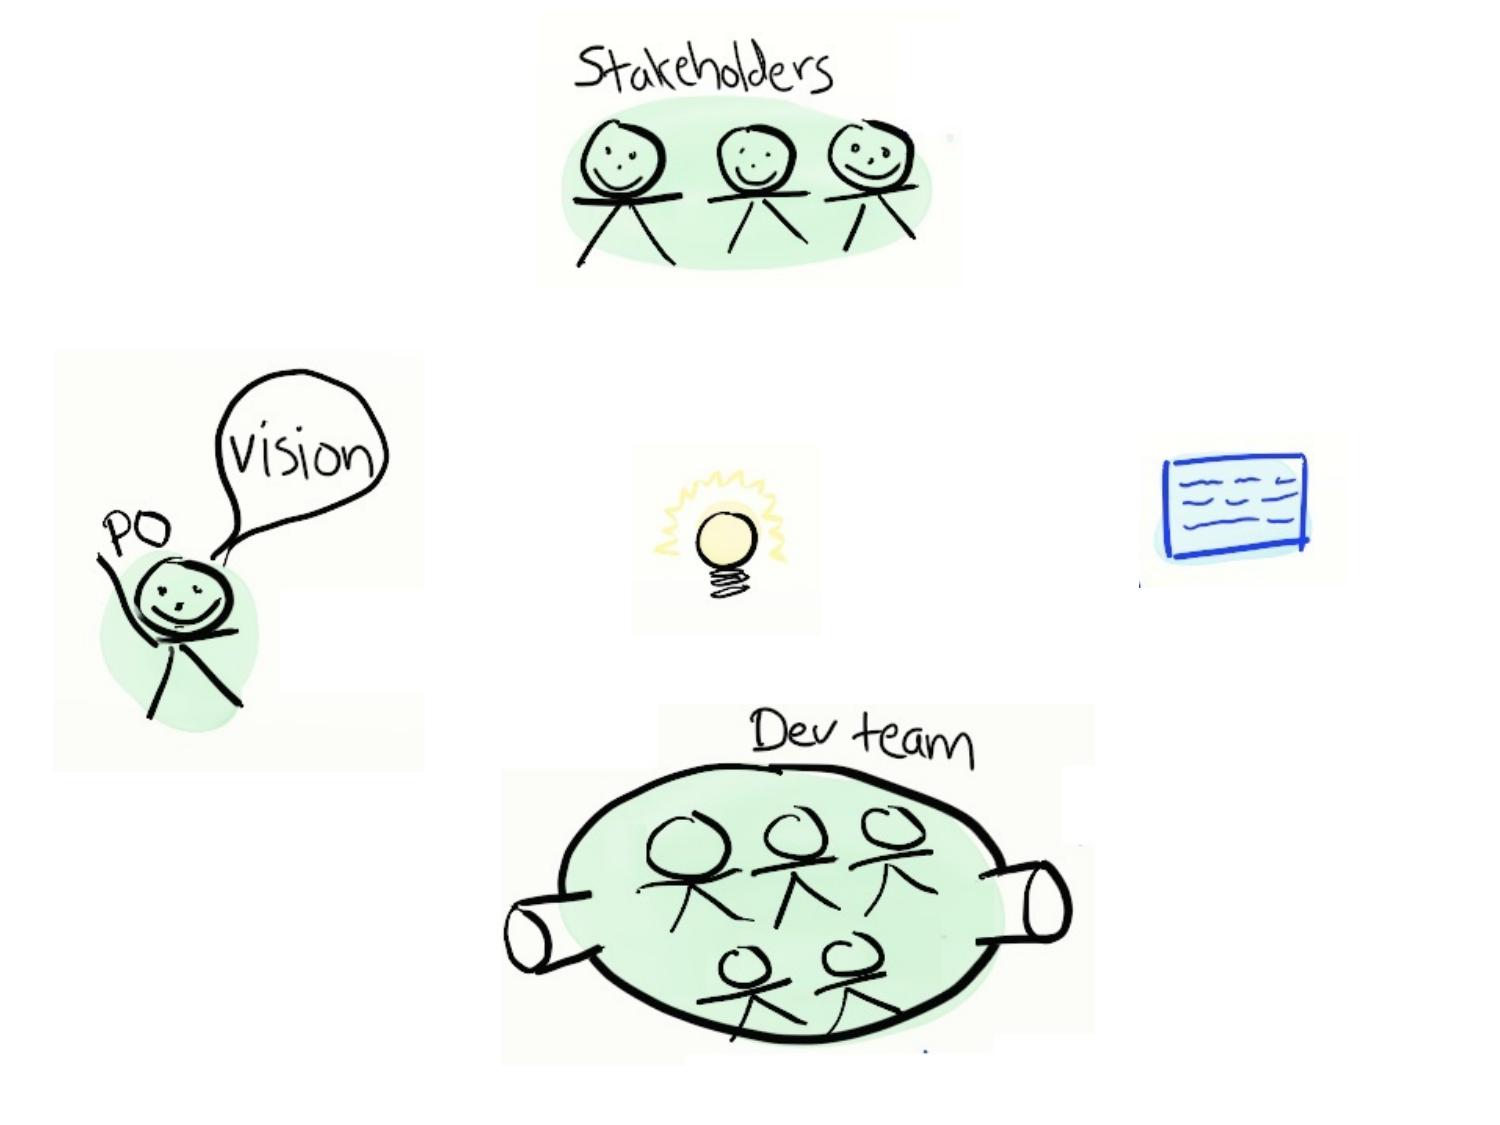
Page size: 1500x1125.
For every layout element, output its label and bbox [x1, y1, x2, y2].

picture [501, 703, 1095, 1066]
picture [52, 349, 426, 772]
picture [631, 443, 822, 637]
picture [1139, 432, 1348, 588]
picture [537, 6, 963, 290]
